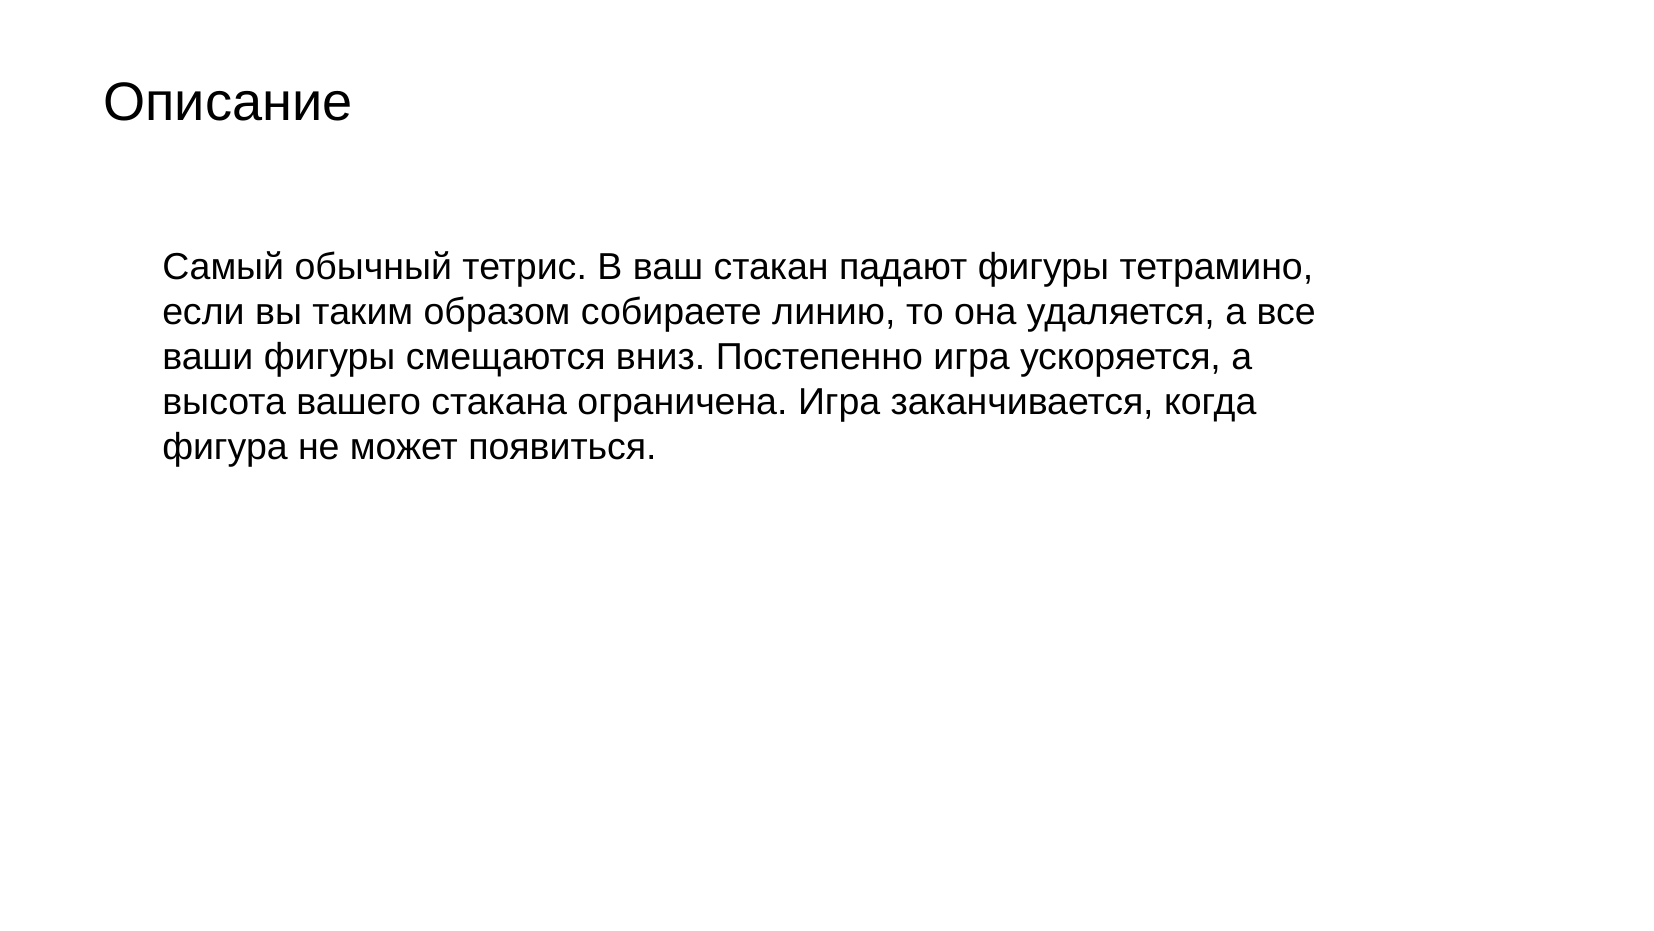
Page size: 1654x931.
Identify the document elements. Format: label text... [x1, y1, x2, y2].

text_box Описание [88, 58, 1093, 135]
text_box Самый обычный тетрис. В ваш стакан падают фигуры тетрамино, если вы таким образом собираете линию, то она удаляется, а все ваши фигуры смещаются вниз. Постепенно игра ускоряется, а высота вашего стакана ограничена. Игра заканчивается, когда фигура не может появиться. [147, 235, 1359, 502]
